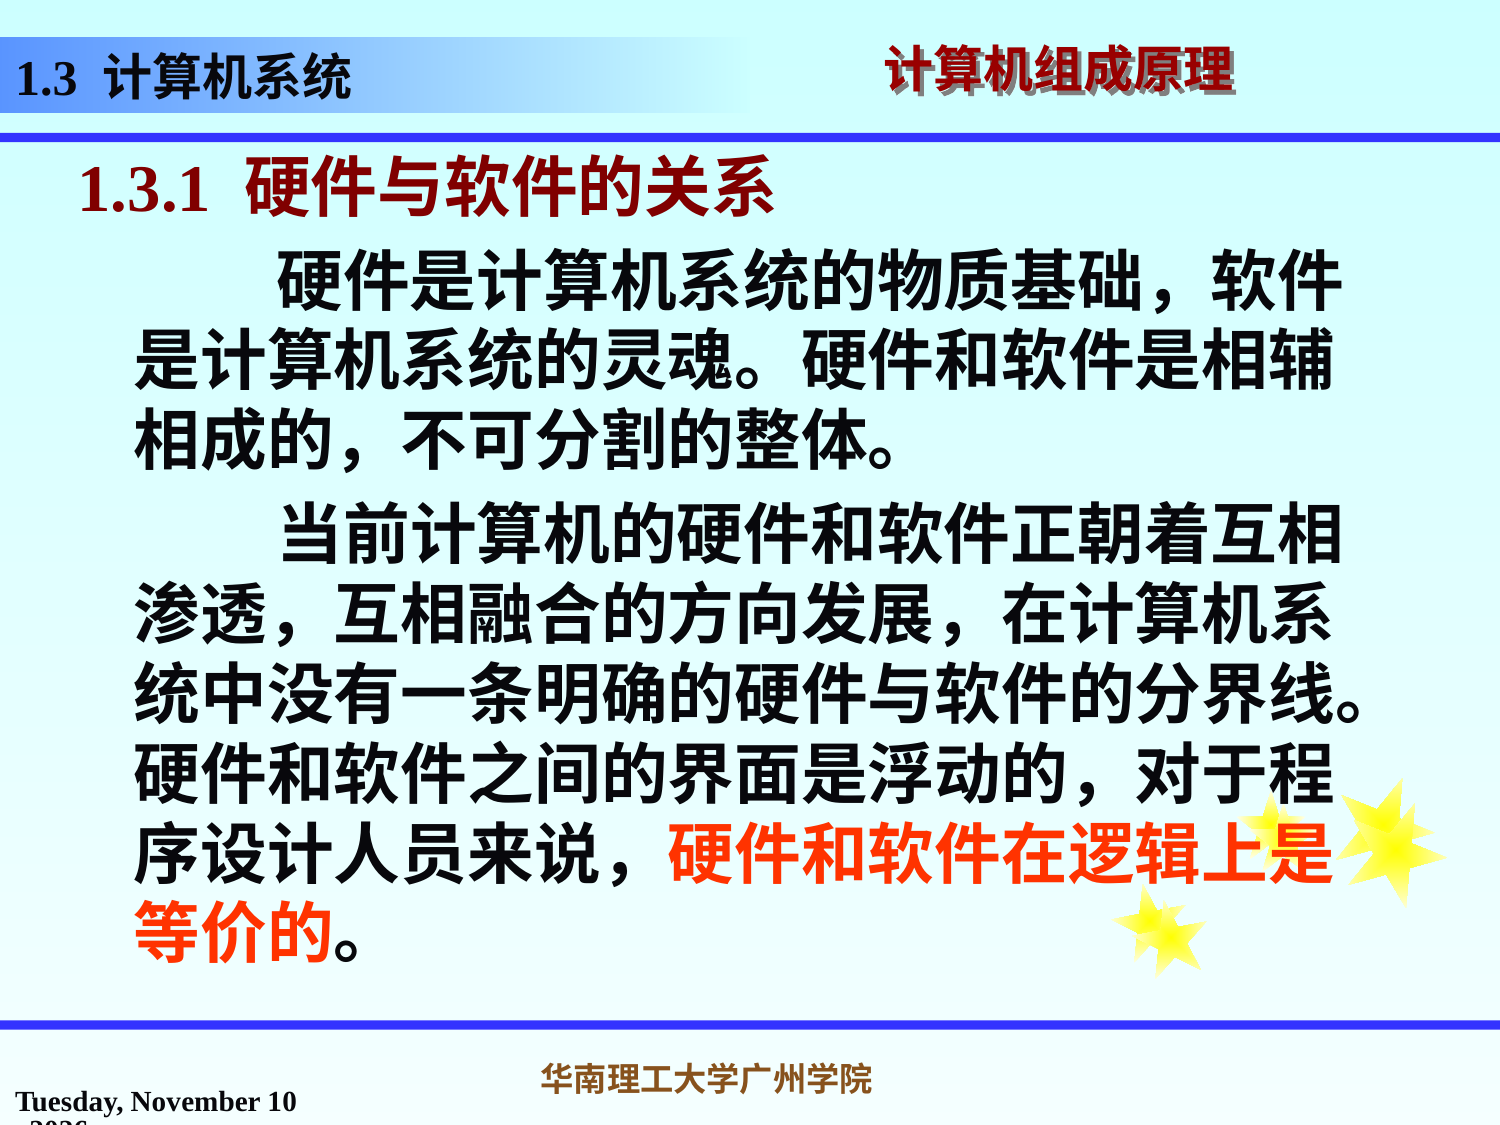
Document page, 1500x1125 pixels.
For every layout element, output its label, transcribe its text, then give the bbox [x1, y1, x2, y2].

title 1.3 计算机系统 [0, 37, 750, 113]
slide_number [0, 1050, 313, 1125]
list 1.3.1 硬件与软件的关系 硬件是计算机系统的物质基础，软件是计算机系统的灵魂。硬件和软件是相辅相成的，不可分割的整体。 当前计算机的硬件和软件正朝着互相渗透，互相融合的方向发展，在计算机系统中没有一条明确的硬件与软件的分界线。硬件和软件之间的界面是浮动的，对于程序设计人员来说，硬件和软件在逻辑上是等价的。 [62, 137, 1400, 1050]
